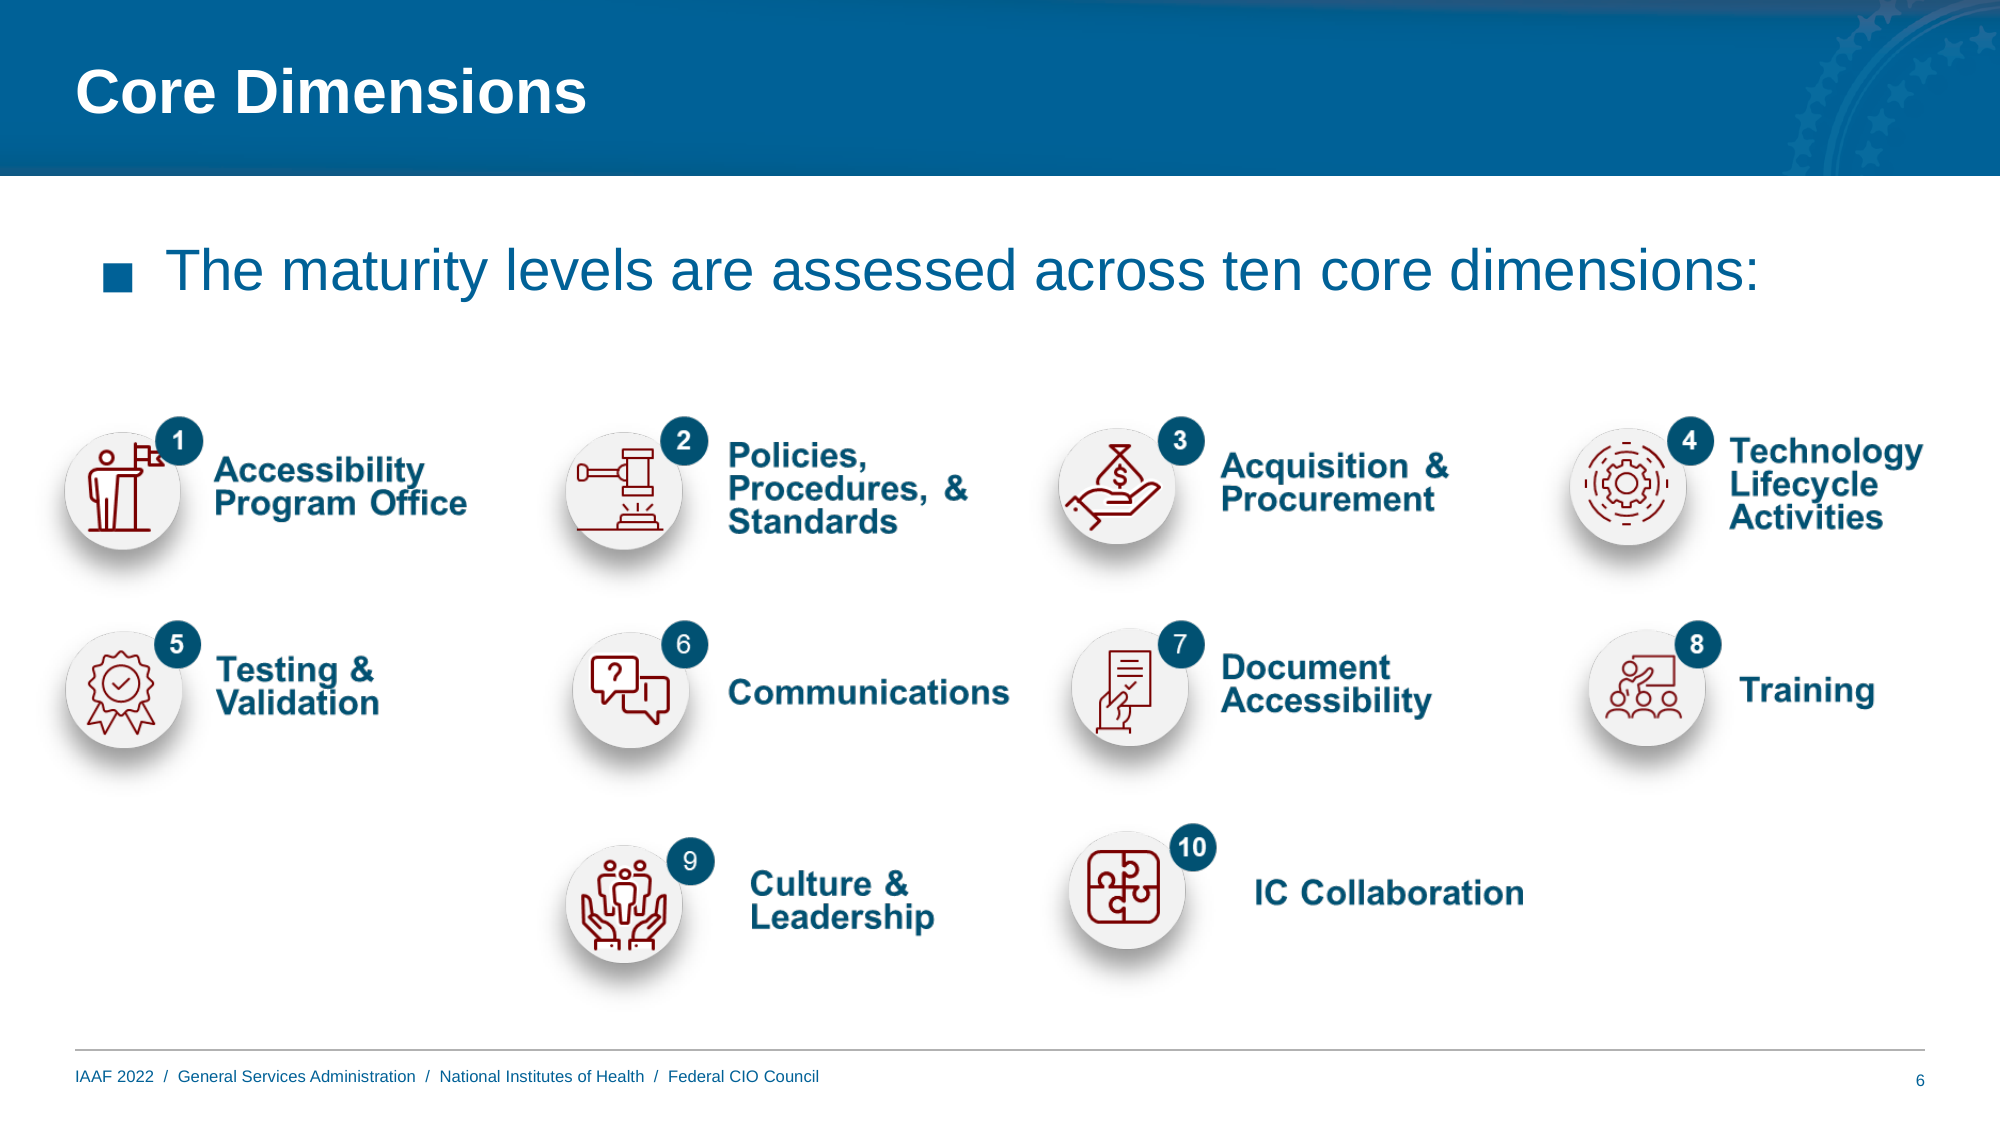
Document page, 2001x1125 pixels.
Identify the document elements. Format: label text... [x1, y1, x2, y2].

title Core Dimensions [75, 52, 1800, 128]
picture [0, 0, 2000, 176]
picture [26, 410, 1996, 1022]
slide_number 6 [1880, 1065, 1925, 1095]
list The maturity levels are assessed across ten core dimensions: [75, 224, 1925, 367]
picture [0, 168, 666, 176]
